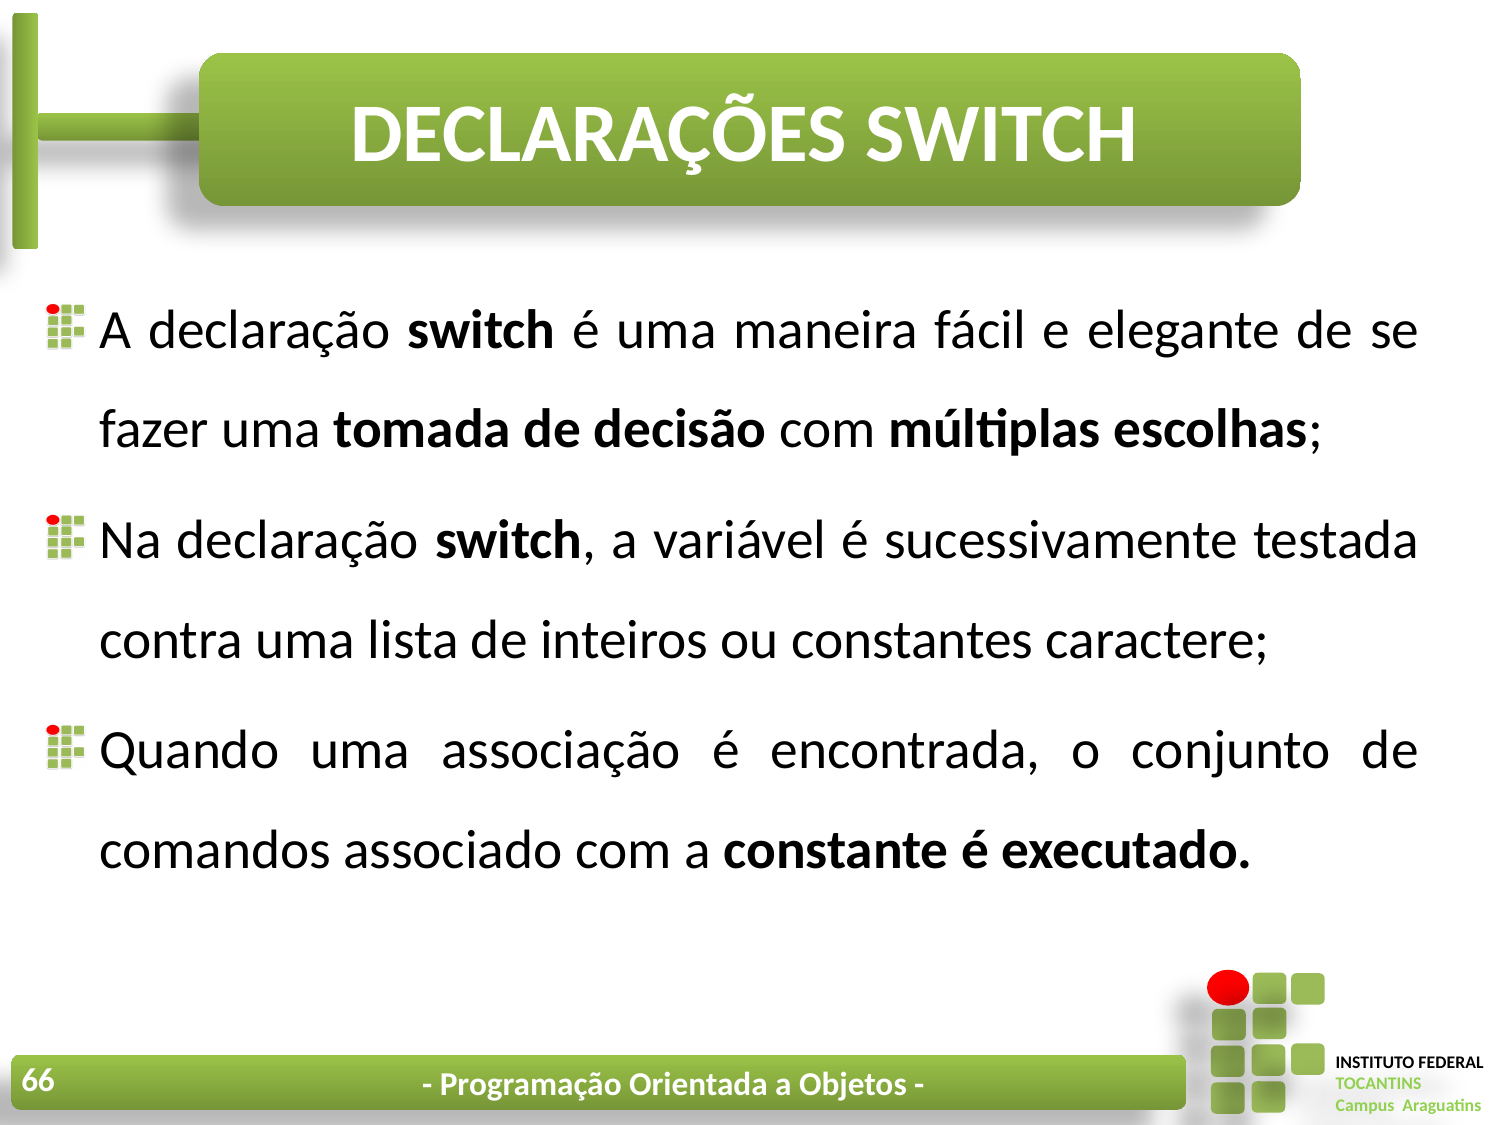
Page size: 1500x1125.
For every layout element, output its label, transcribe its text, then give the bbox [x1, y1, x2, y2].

picture [44, 302, 86, 350]
picture [44, 723, 86, 770]
slide_number 66 [6, 1051, 89, 1112]
title Declarações switch [187, 45, 1301, 211]
list A declaração switch é uma maneira fácil e elegante de se fazer uma tomada de decisão com múltiplas escolhas; Na declaração switch, a variável é sucessivamente testada contra uma lista de inteiros ou constantes caractere; Quando uma associação é encontrada, o conjunto de comandos associado com a constante é executado. [29, 252, 1436, 1025]
picture [44, 513, 86, 560]
